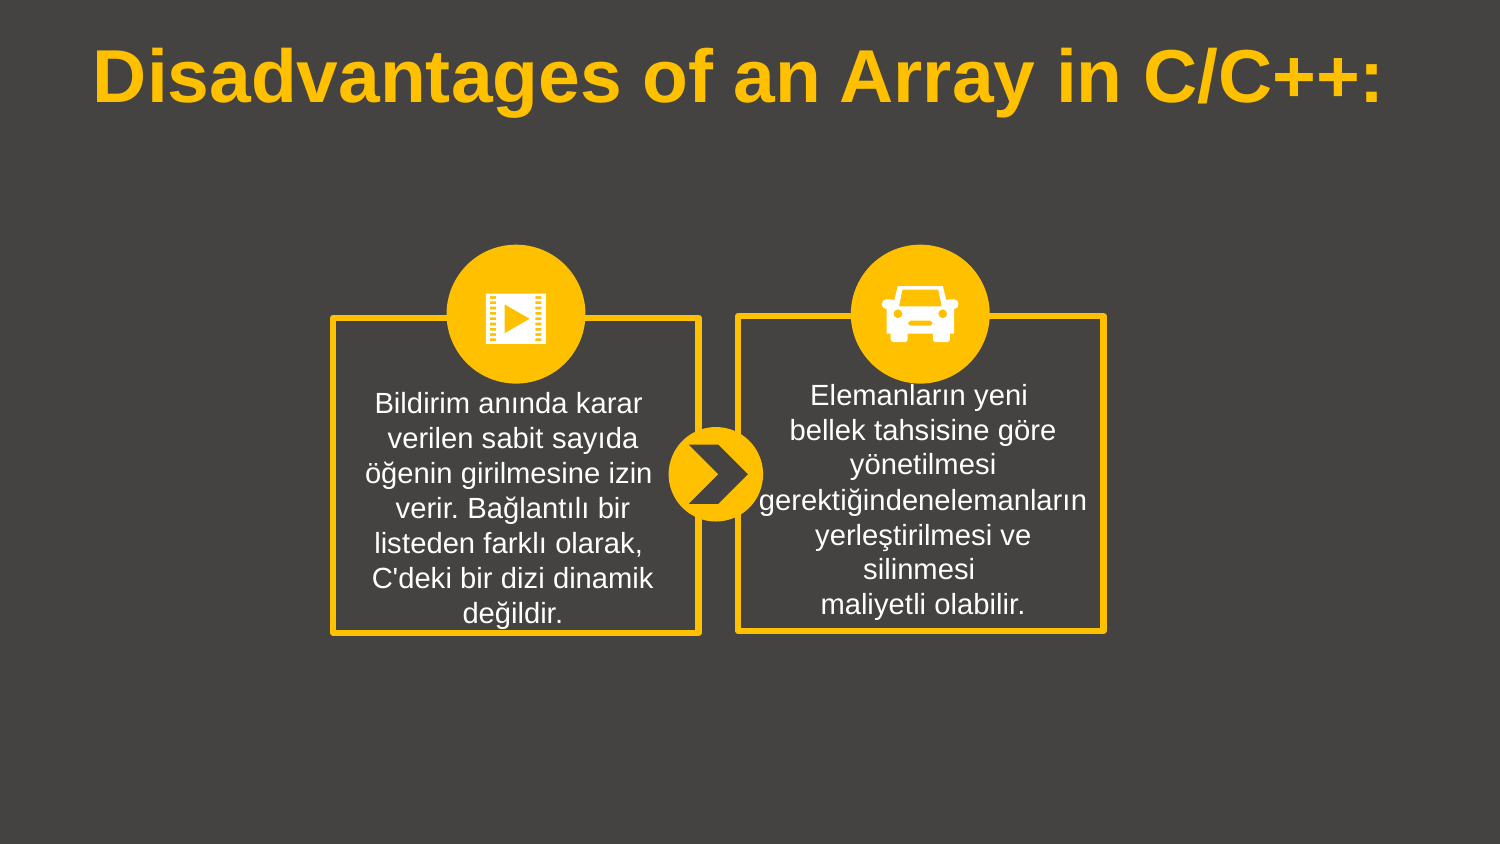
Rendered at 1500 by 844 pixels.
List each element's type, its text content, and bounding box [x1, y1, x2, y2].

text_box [737, 244, 1104, 632]
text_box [668, 426, 764, 522]
list Disadvantages of an Array in C/C++: [0, 25, 1500, 120]
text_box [333, 244, 699, 633]
